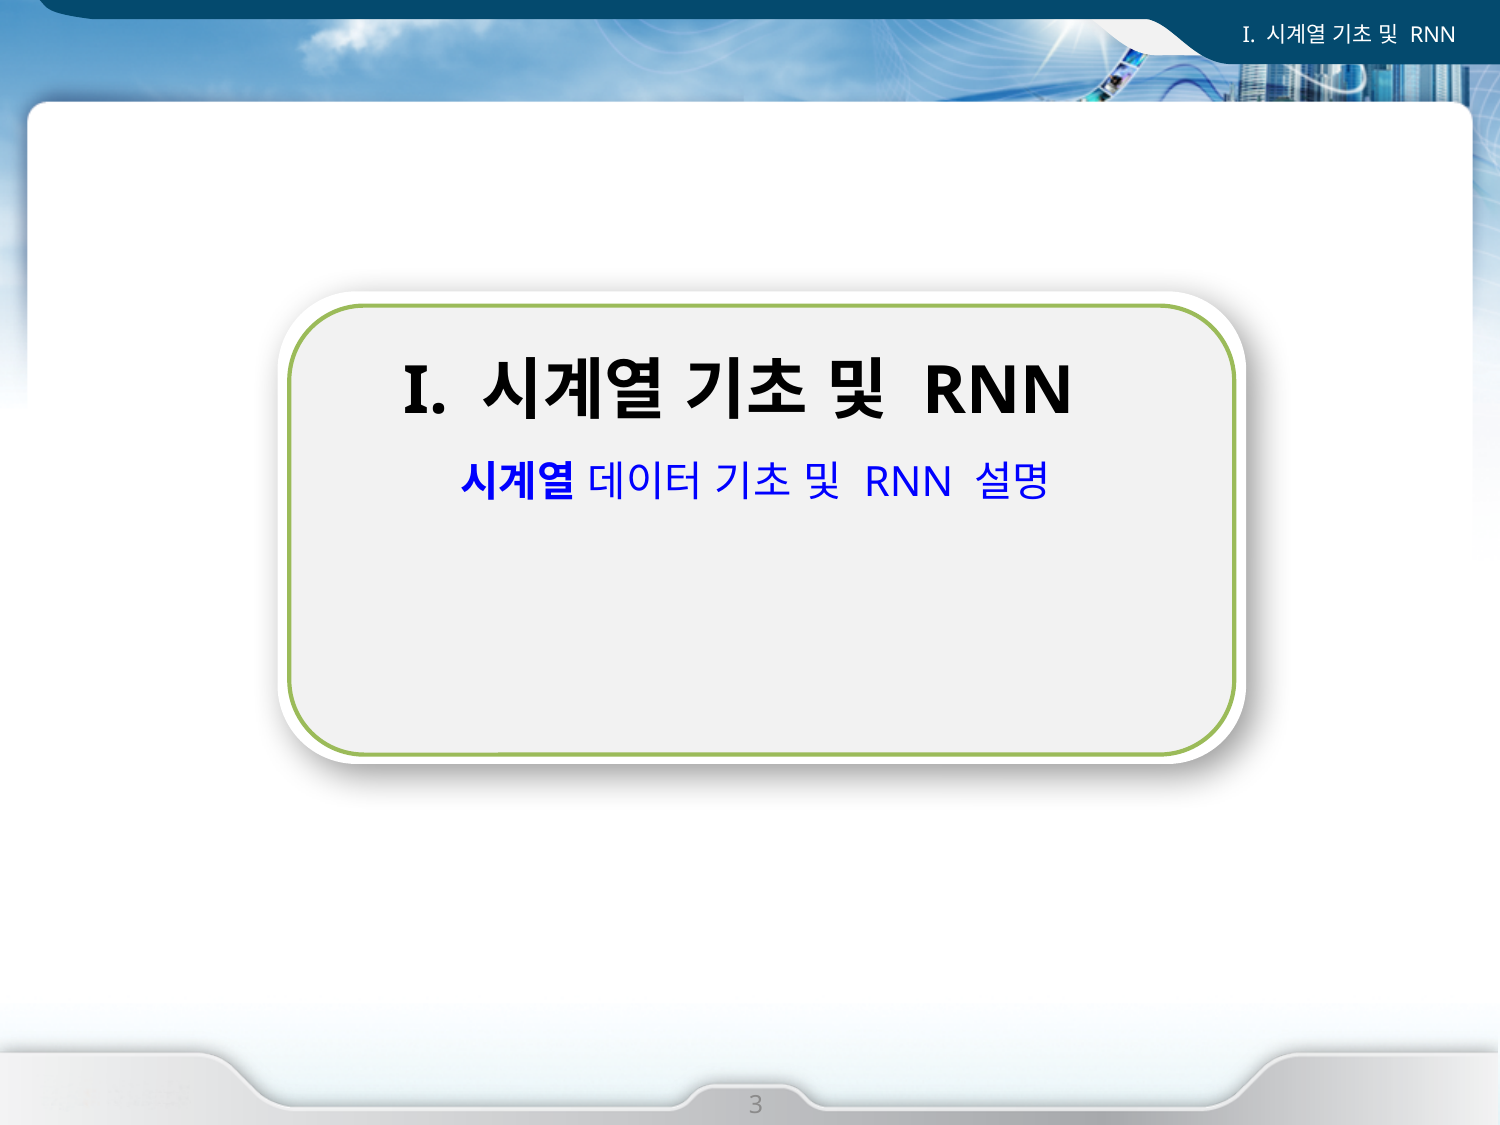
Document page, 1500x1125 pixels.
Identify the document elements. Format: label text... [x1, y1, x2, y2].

text_box [287, 303, 1237, 757]
text_box [275, 289, 1249, 767]
text_box I. 시계열 기초 및 RNN [1198, 12, 1500, 54]
text_box I. 시계열 기초 및 RNN [266, 339, 1212, 434]
text_box 시계열 데이터 기초 및 RNN 설명 [301, 447, 1211, 512]
slide_number 3 [702, 1075, 809, 1125]
picture [0, 0, 1500, 1125]
